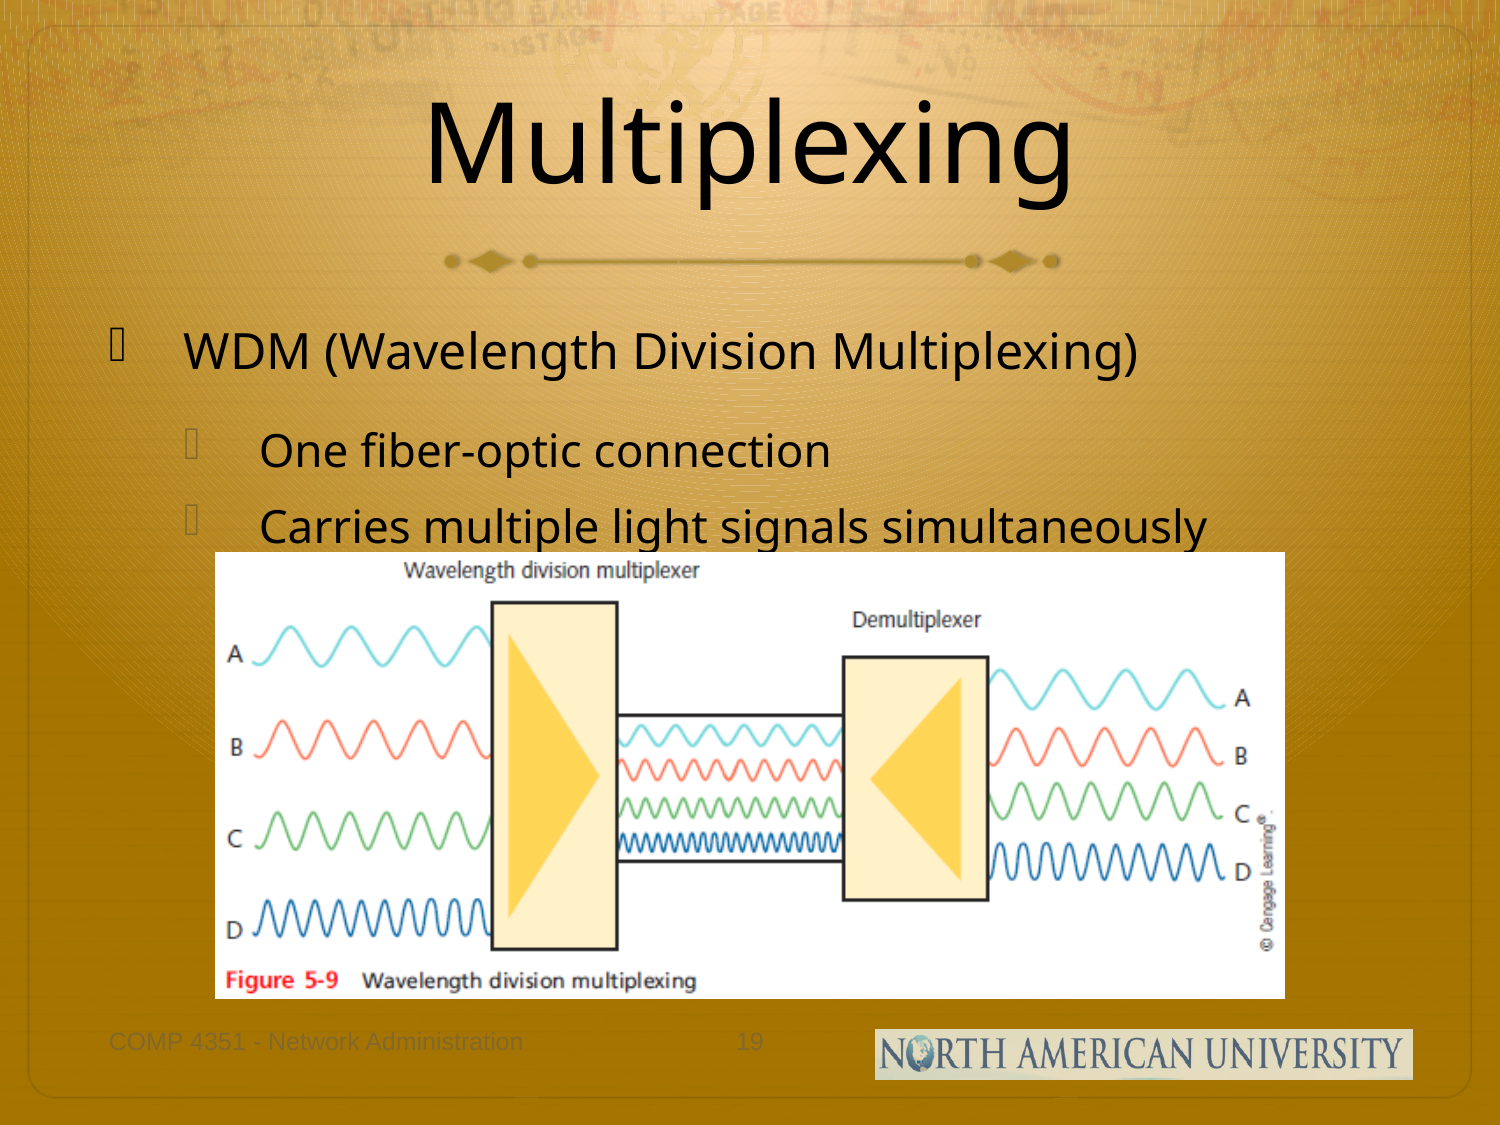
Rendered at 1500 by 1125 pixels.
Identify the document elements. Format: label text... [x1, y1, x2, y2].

footer COMP 4351 - Network Administration [93, 1010, 619, 1071]
picture [0, 0, 1500, 1125]
list WDM (Wavelength Division Multiplexing) One fiber-optic connection Carries multiple light signals simultaneously [93, 312, 1407, 988]
slide_number 19 [663, 1018, 837, 1071]
title Multiplexing [93, 45, 1407, 233]
